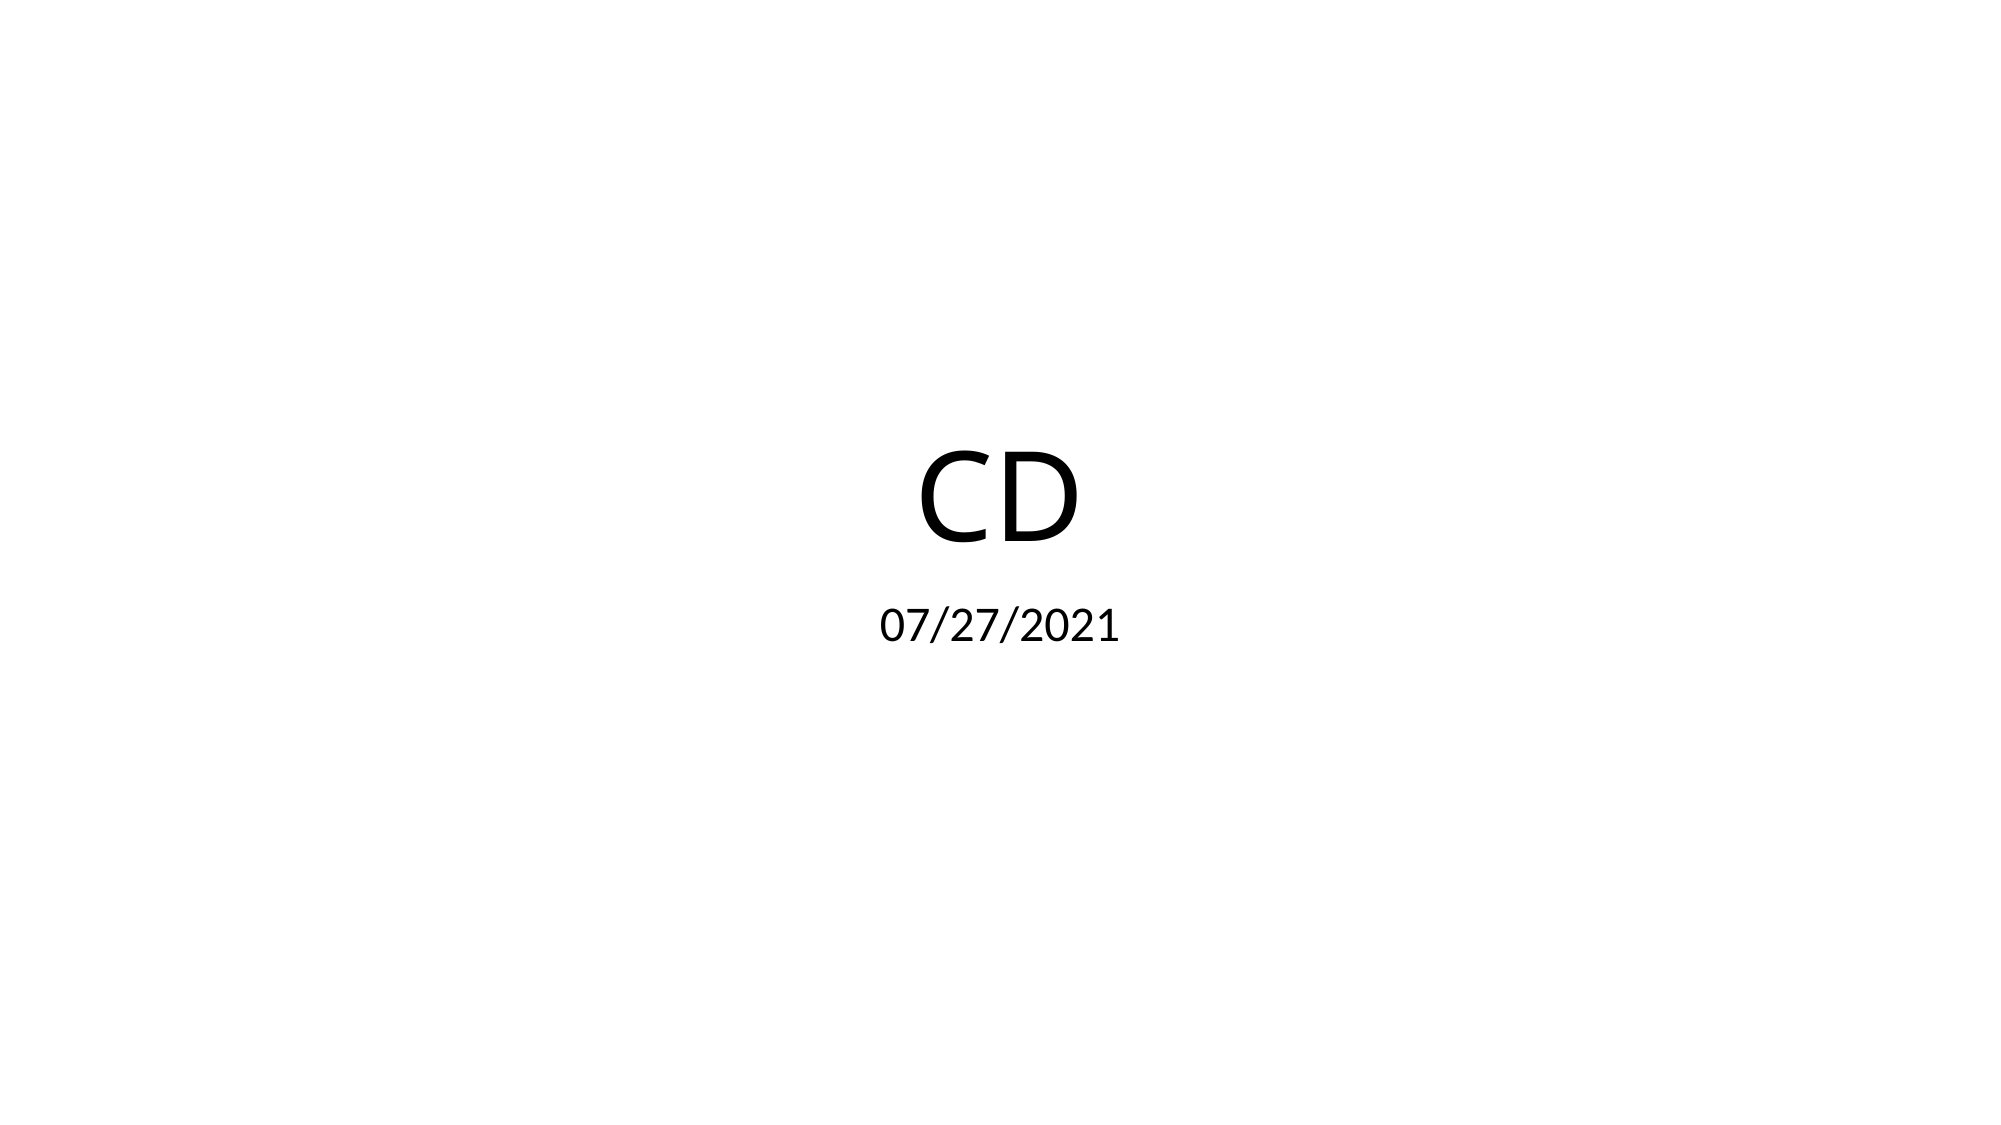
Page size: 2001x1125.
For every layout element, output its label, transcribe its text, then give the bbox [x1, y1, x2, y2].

subtitle 07/27/2021 [249, 590, 1750, 863]
title CD [249, 184, 1750, 576]
